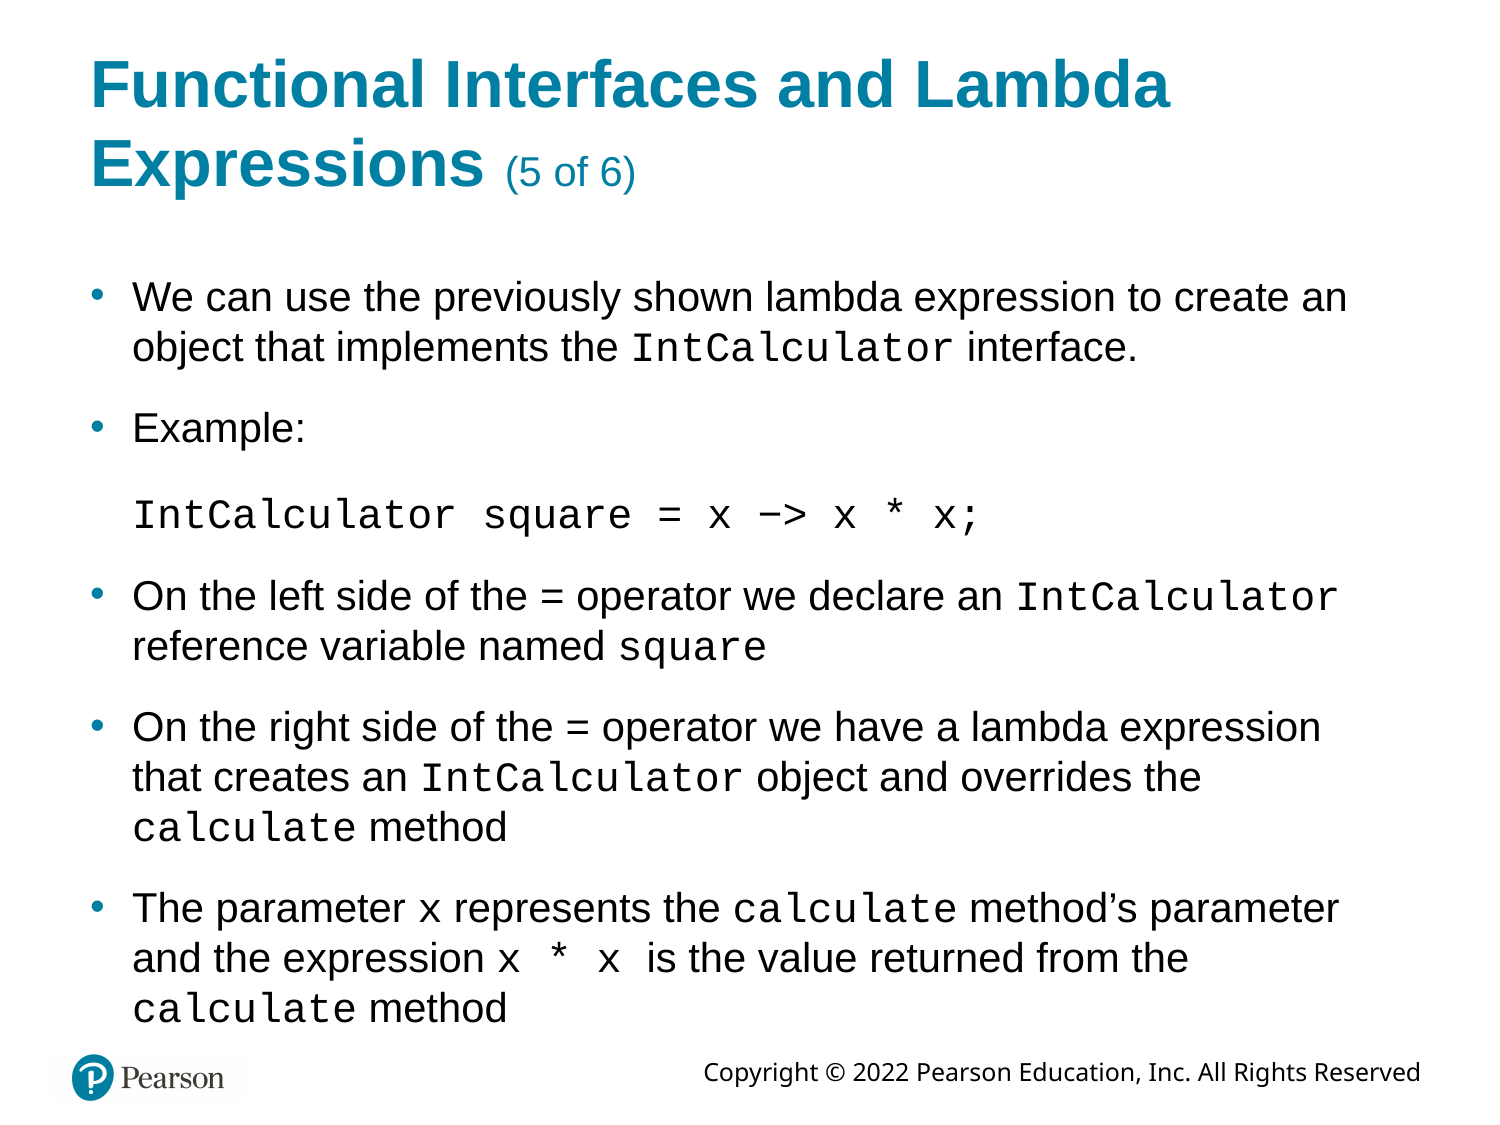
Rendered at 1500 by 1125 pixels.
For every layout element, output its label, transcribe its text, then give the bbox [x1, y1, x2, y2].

title Functional Interfaces and Lambda Expressions (5 of 6) [75, 35, 1425, 216]
list IntCalculator square = x −> x * x; [75, 471, 1189, 544]
picture [51, 1053, 245, 1102]
list We can use the previously shown lambda expression to create an object that implements the IntCalculator interface. Example: [75, 254, 1425, 462]
list On the left side of the = operator we declare an IntCalculator reference variable named square On the right side of the = operator we have a lambda expression that creates an IntCalculator object and overrides the calculate method The parameter x represents the calculate method’s parameter and the expression x * x is the value returned from the calculate method [75, 553, 1384, 1041]
